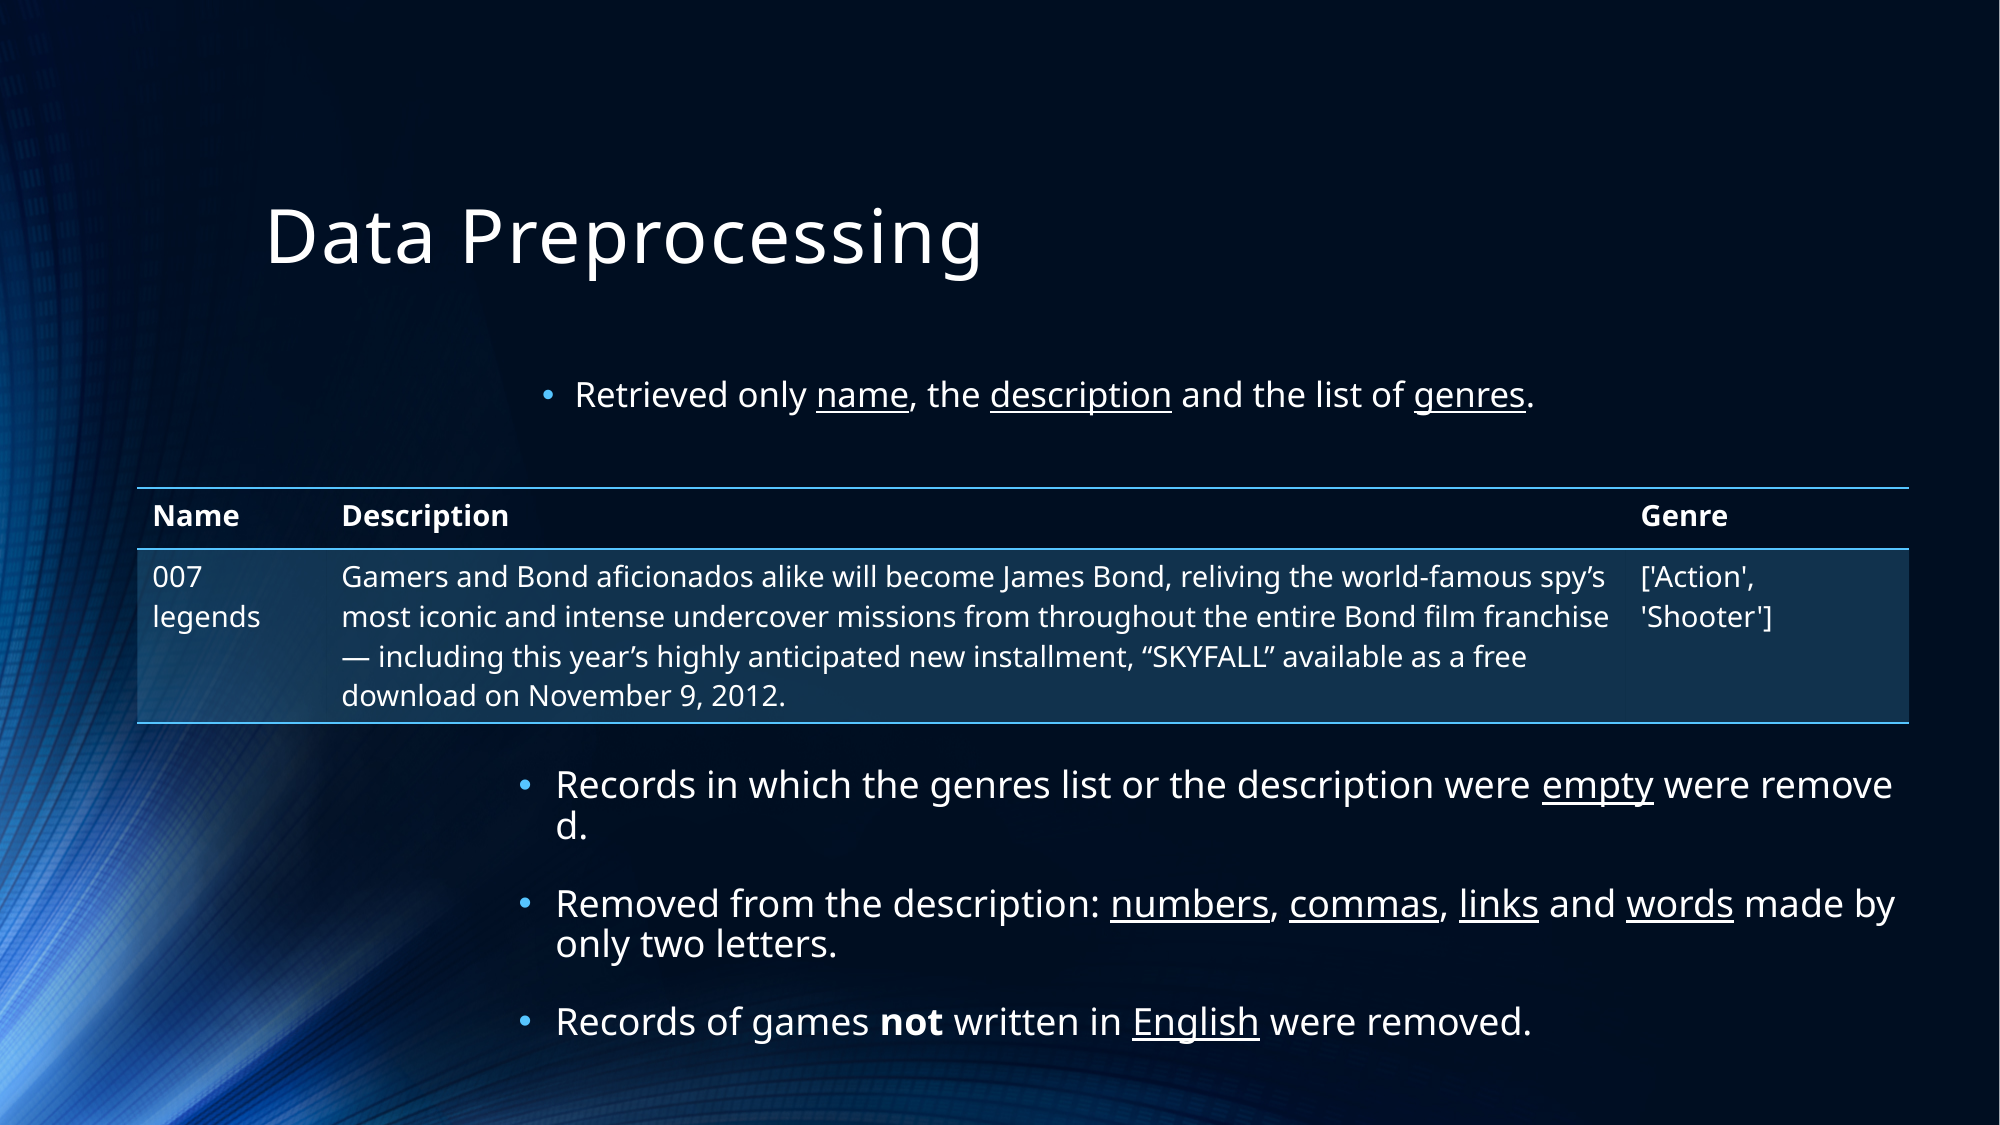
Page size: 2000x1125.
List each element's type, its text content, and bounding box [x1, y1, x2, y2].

title Data Preprocessing [249, 62, 1750, 288]
table_header Name [137, 489, 326, 548]
text_box Records in which the genres list or the description were empty were removed. Removed from the description: numbers, commas, links and words made by only two letters. Records of games not written in English were removed. [503, 758, 1922, 1125]
table_cell 007 legends [137, 550, 326, 722]
table_cell Gamers and Bond aficionados alike will become James Bond, reliving the world-famous spy’s most iconic and intense undercover missions from throughout the entire Bond film franchise — including this year’s highly anticipated new installment, “SKYFALL” available as a free download on November 9, 2012. [326, 550, 1626, 722]
table_cell ['Action', 'Shooter'] [1626, 550, 1909, 722]
table_header Genre [1626, 489, 1909, 548]
text_box Retrieved only name, the description and the list of genres. [527, 370, 1579, 452]
table_header Description [326, 489, 1626, 548]
picture [0, 0, 2000, 1125]
